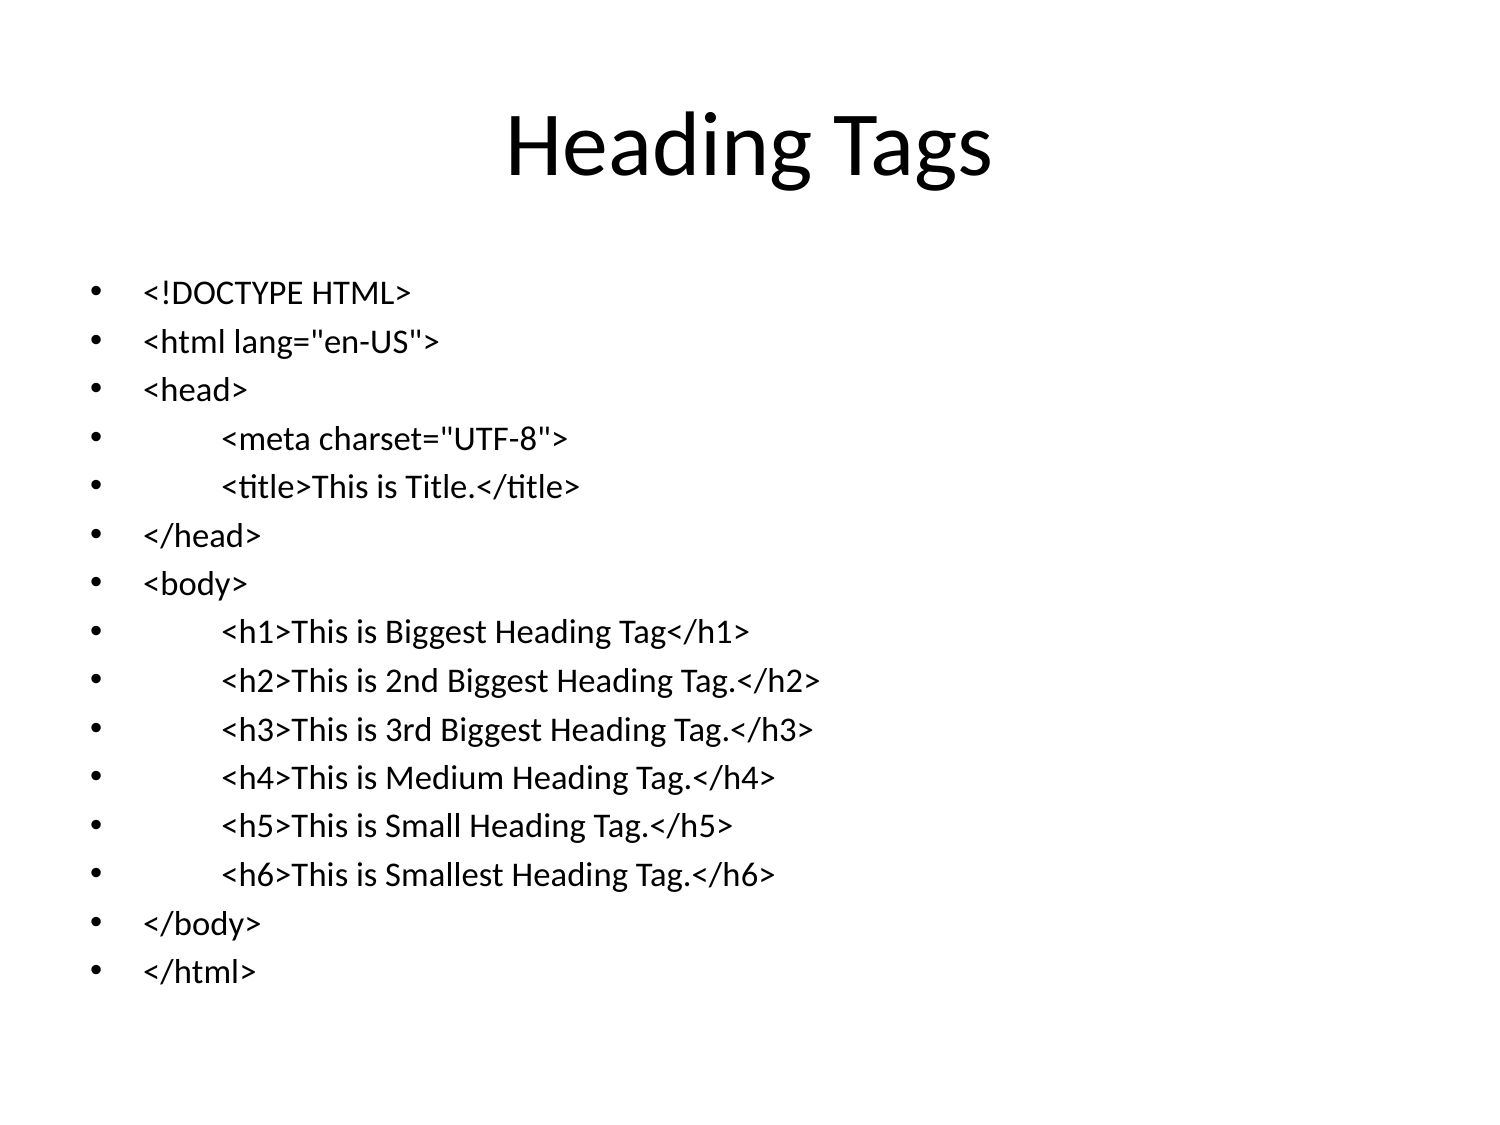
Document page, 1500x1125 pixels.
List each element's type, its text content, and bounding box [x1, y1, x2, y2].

list <!DOCTYPE HTML> <html lang="en-US"> <head> <meta charset="UTF-8"> <title>This is Title.</title> </head> <body> <h1>This is Biggest Heading Tag</h1> <h2>This is 2nd Biggest Heading Tag.</h2> <h3>This is 3rd Biggest Heading Tag.</h3> <h4>This is Medium Heading Tag.</h4> <h5>This is Small Heading Tag.</h5> <h6>This is Smallest Heading Tag.</h6> </body> </html> [75, 262, 1425, 1005]
title Heading Tags [75, 45, 1425, 233]
